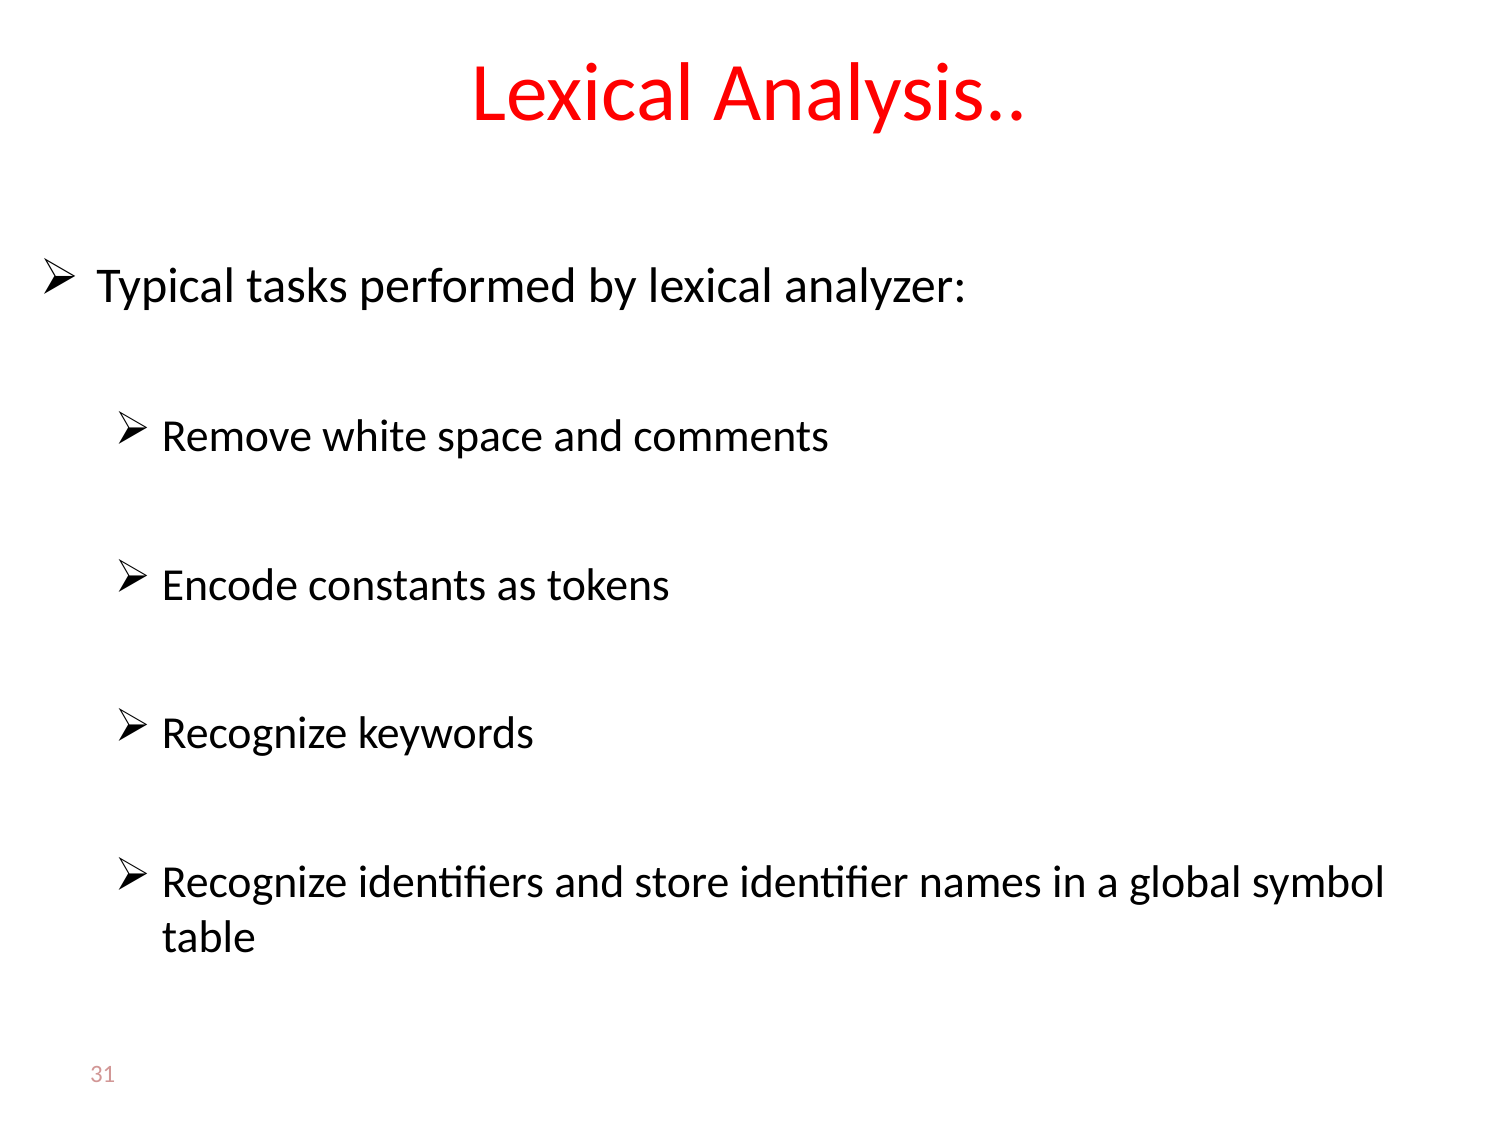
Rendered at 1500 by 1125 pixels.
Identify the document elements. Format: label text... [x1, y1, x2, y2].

list Typical tasks performed by lexical analyzer: Remove white space and comments Encode constants as tokens Recognize keywords Recognize identifiers and store identifier names in a global symbol table [24, 174, 1475, 1038]
title Lexical Analysis.. [75, 24, 1425, 150]
slide_number 31 [75, 1042, 425, 1103]
